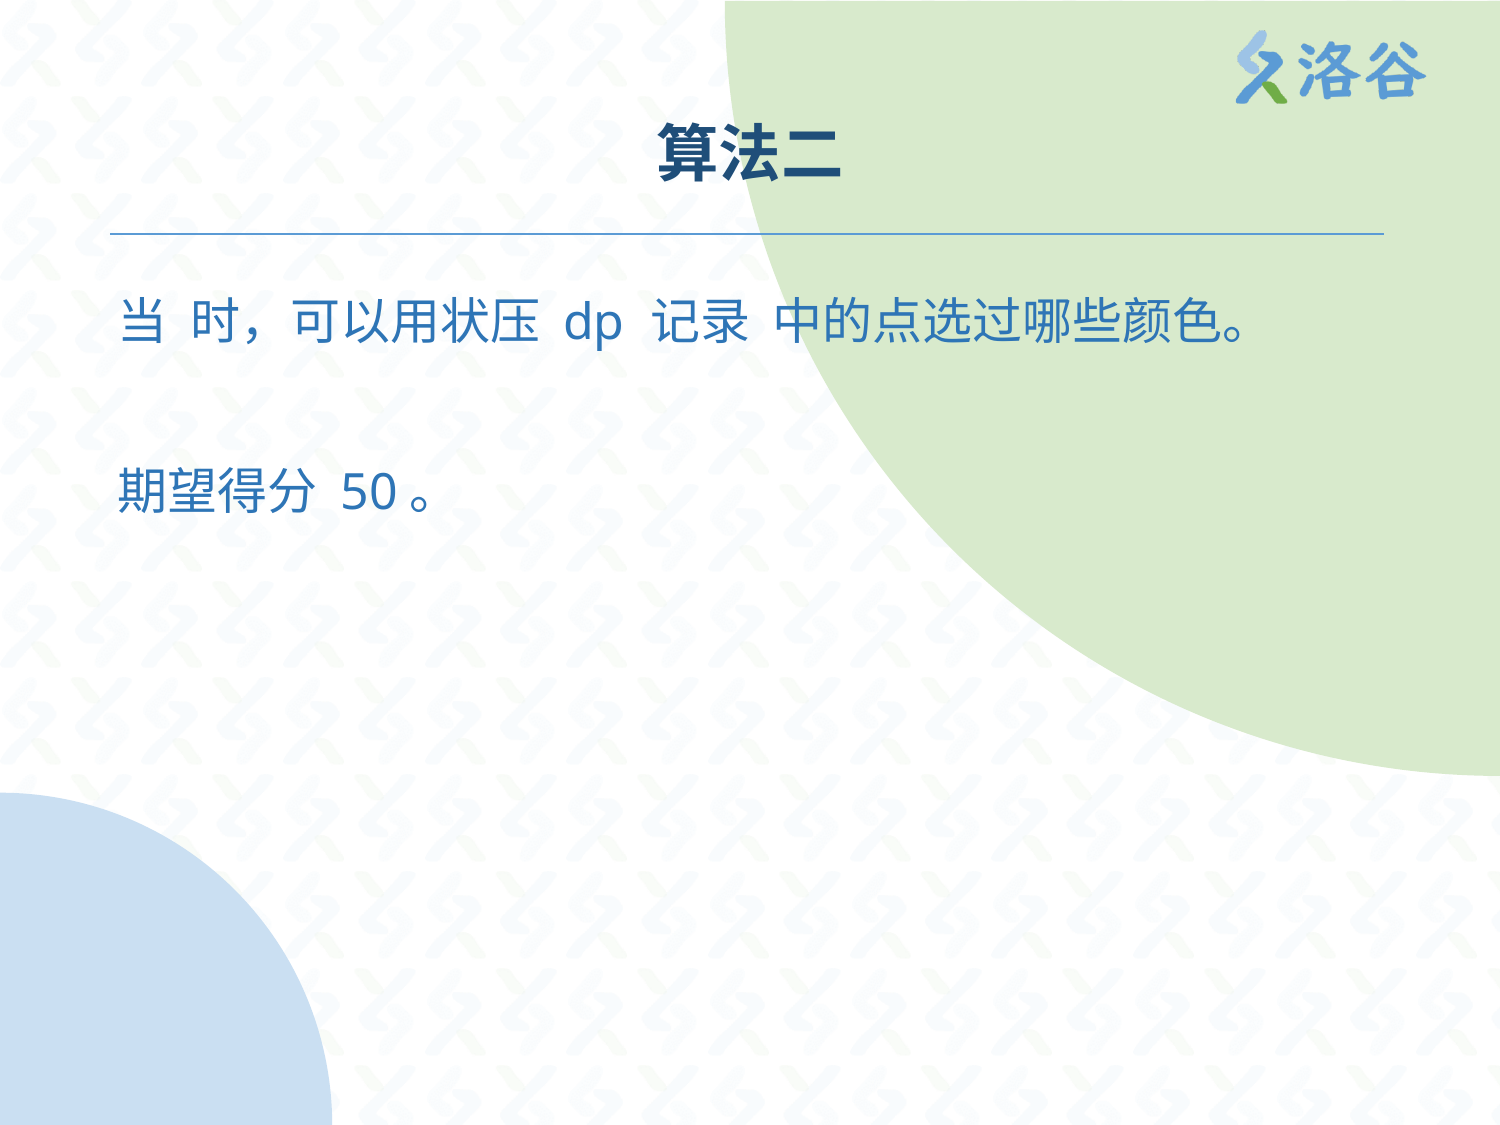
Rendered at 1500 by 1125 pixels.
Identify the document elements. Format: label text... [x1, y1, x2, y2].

title 算法二 [102, 77, 1397, 198]
picture [1235, 26, 1427, 108]
picture [781, 310, 794, 323]
picture [0, 0, 1500, 1125]
